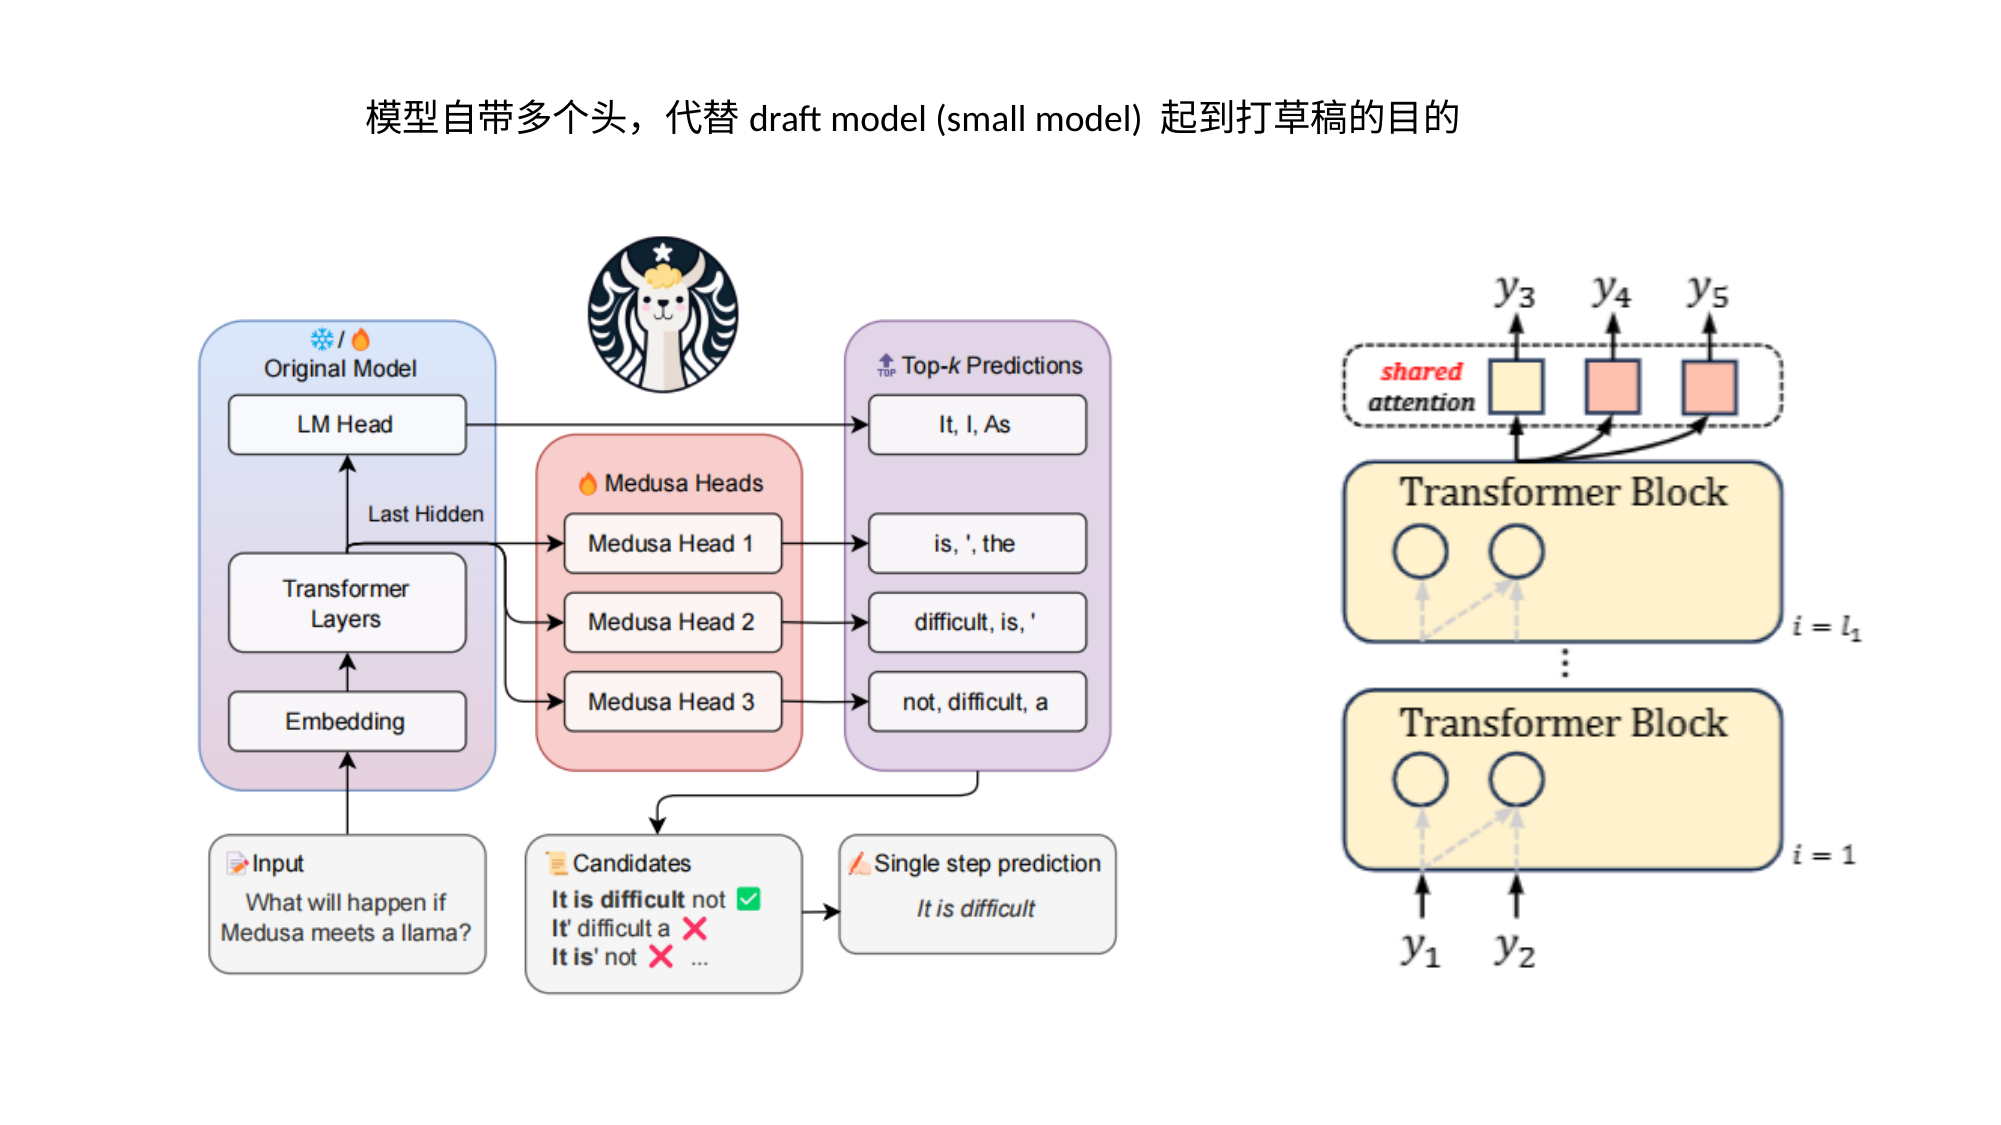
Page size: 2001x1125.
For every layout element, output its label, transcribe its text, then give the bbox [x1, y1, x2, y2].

picture [1258, 231, 1907, 1001]
picture [180, 220, 1151, 1012]
text_box 模型自带多个头，代替draft model (small model) 起到打草稿的目的 [350, 86, 1795, 147]
